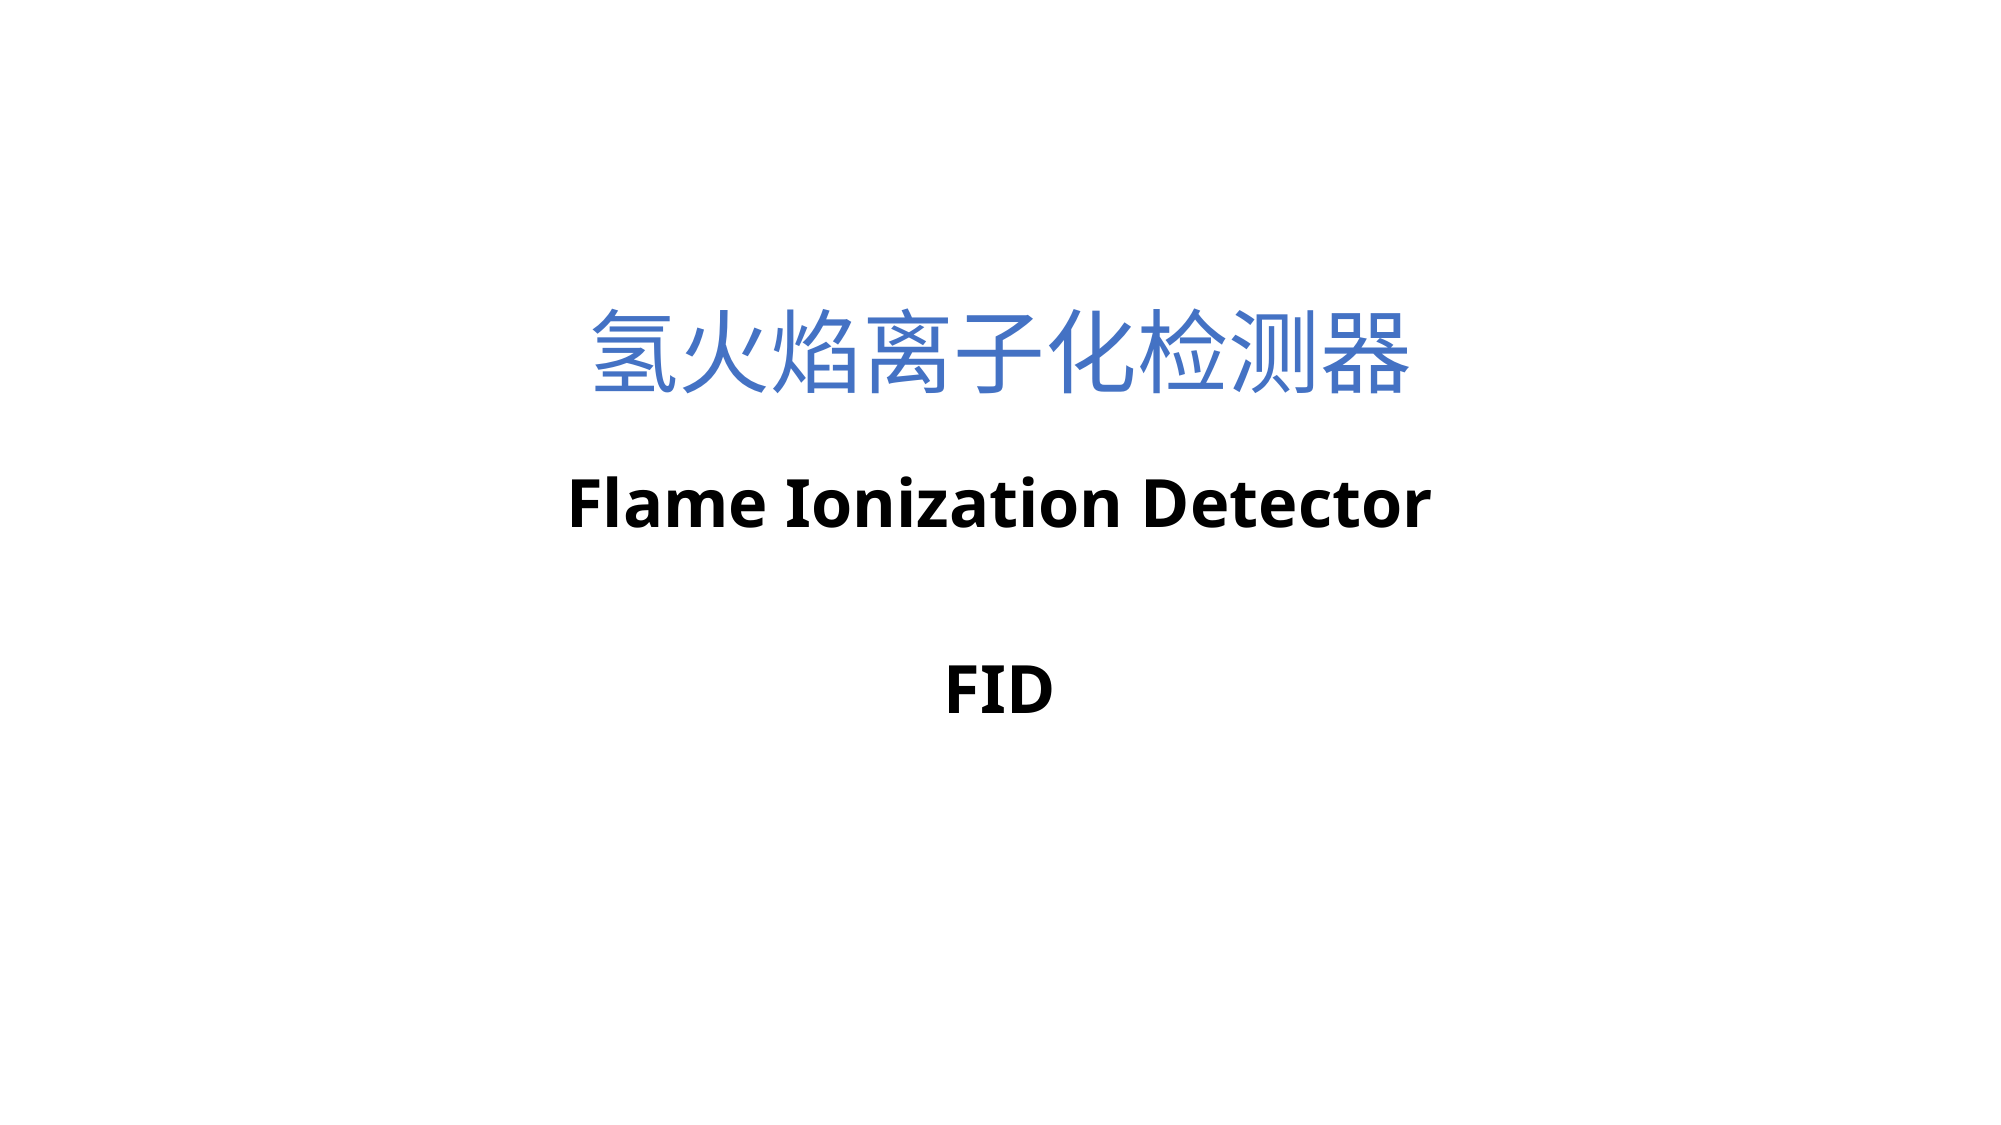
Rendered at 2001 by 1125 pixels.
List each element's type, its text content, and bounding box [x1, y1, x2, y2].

list 氢火焰离子化检测器 Flame Ionization Detector FID [137, 299, 1863, 1014]
